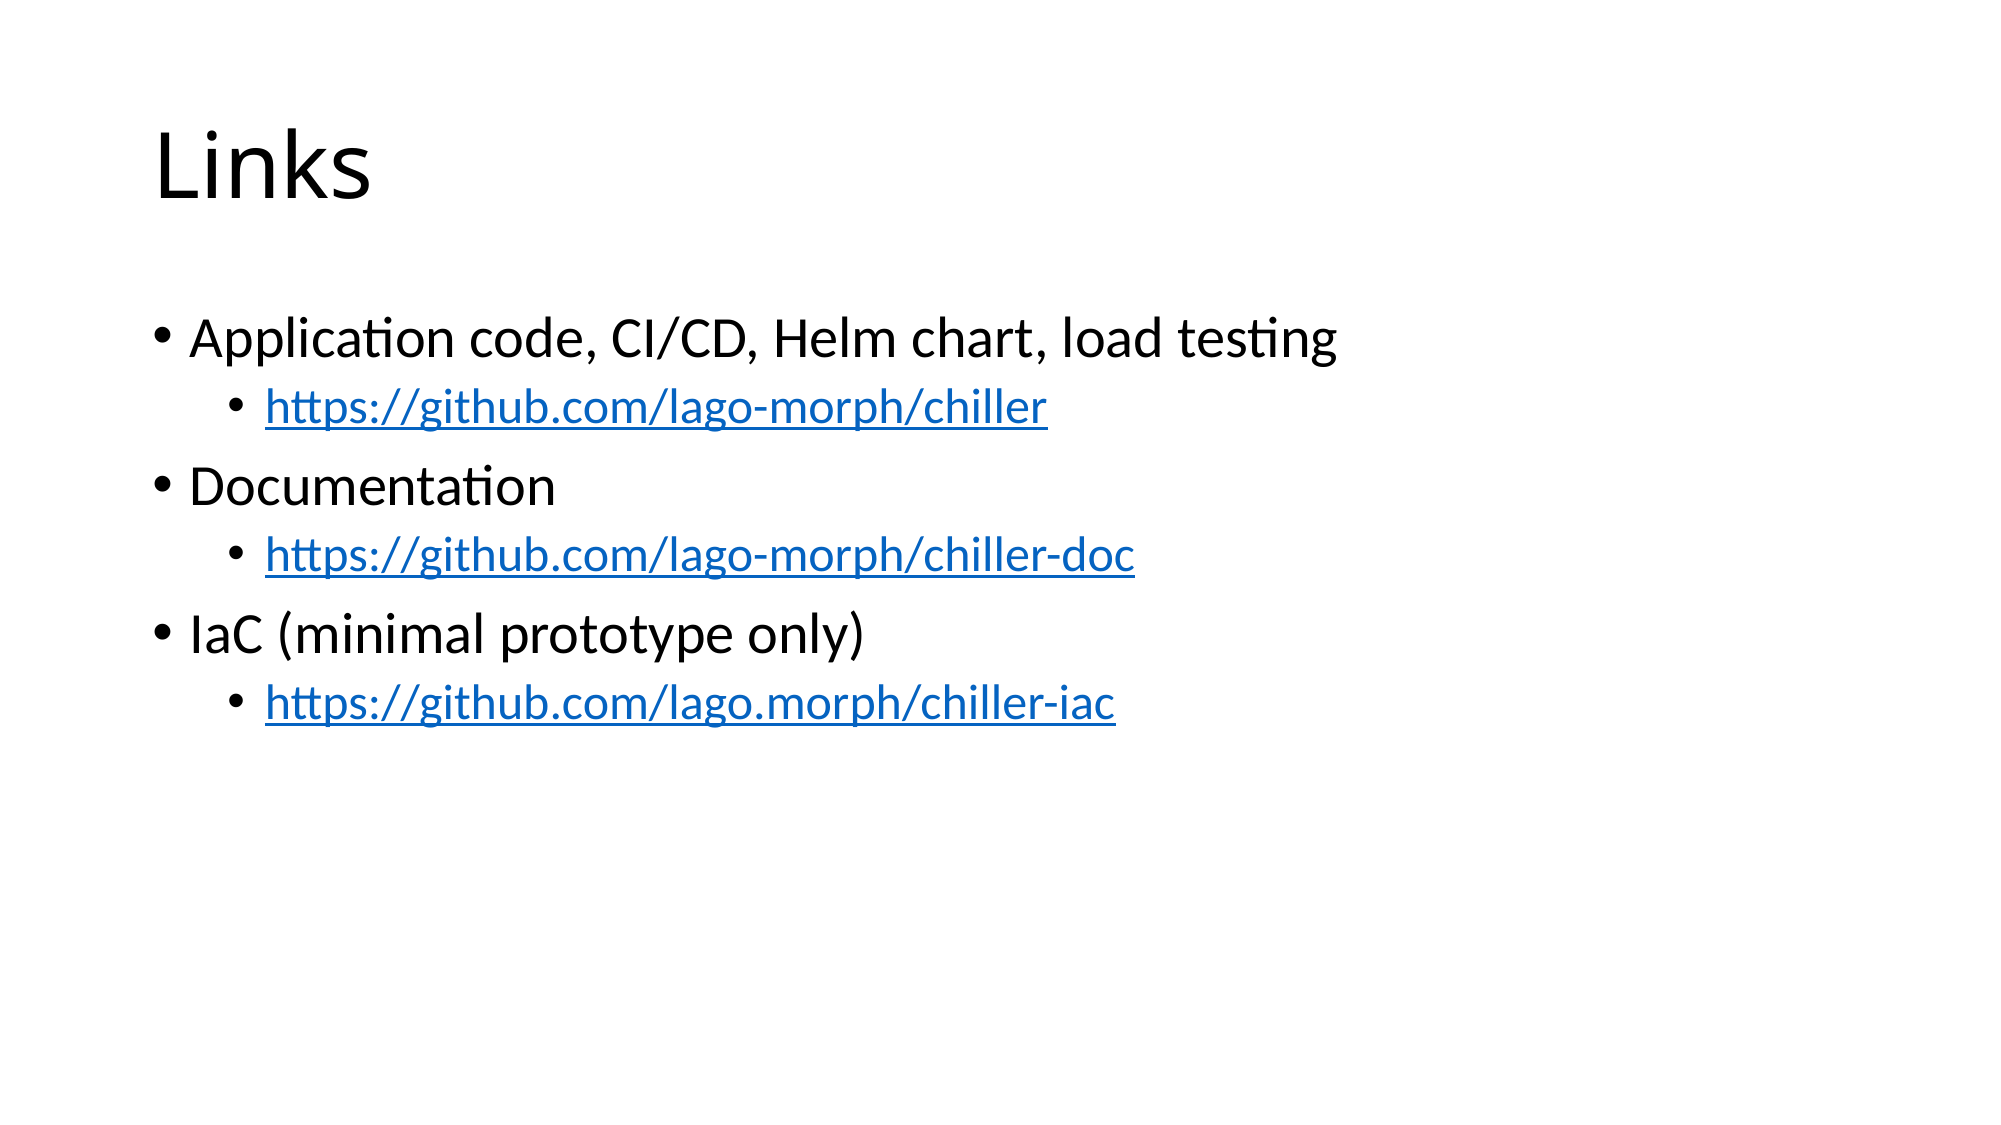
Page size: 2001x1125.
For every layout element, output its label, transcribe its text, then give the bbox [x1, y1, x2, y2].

list Application code, CI/CD, Helm chart, load testing https://github.com/lago-morph/chiller Documentation https://github.com/lago-morph/chiller-doc IaC (minimal prototype only) https://github.com/lago.morph/chiller-iac [137, 299, 1863, 1014]
title Links [137, 59, 1863, 278]
